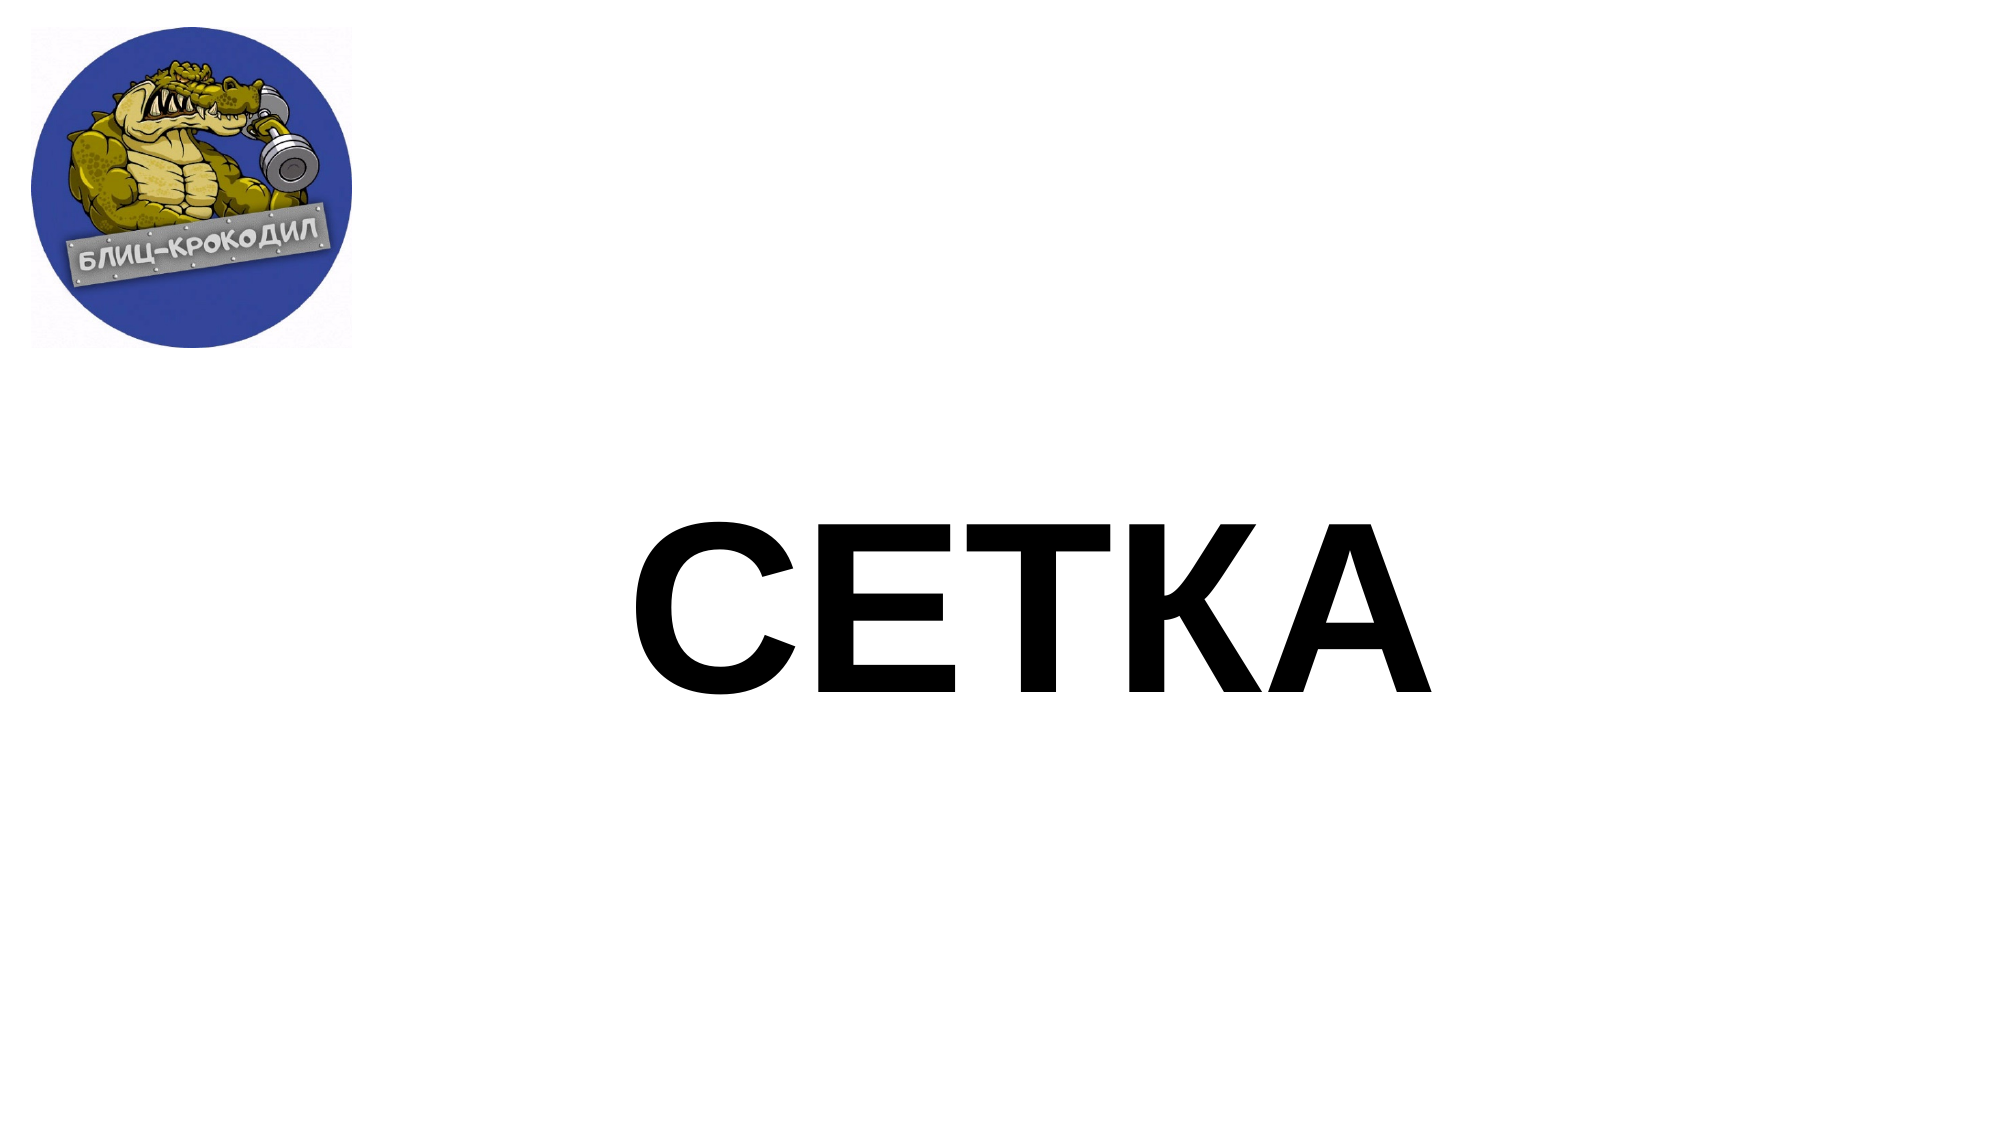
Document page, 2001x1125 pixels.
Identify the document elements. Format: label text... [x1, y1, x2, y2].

title СЕТКА [282, 361, 1783, 754]
picture [31, 27, 352, 348]
